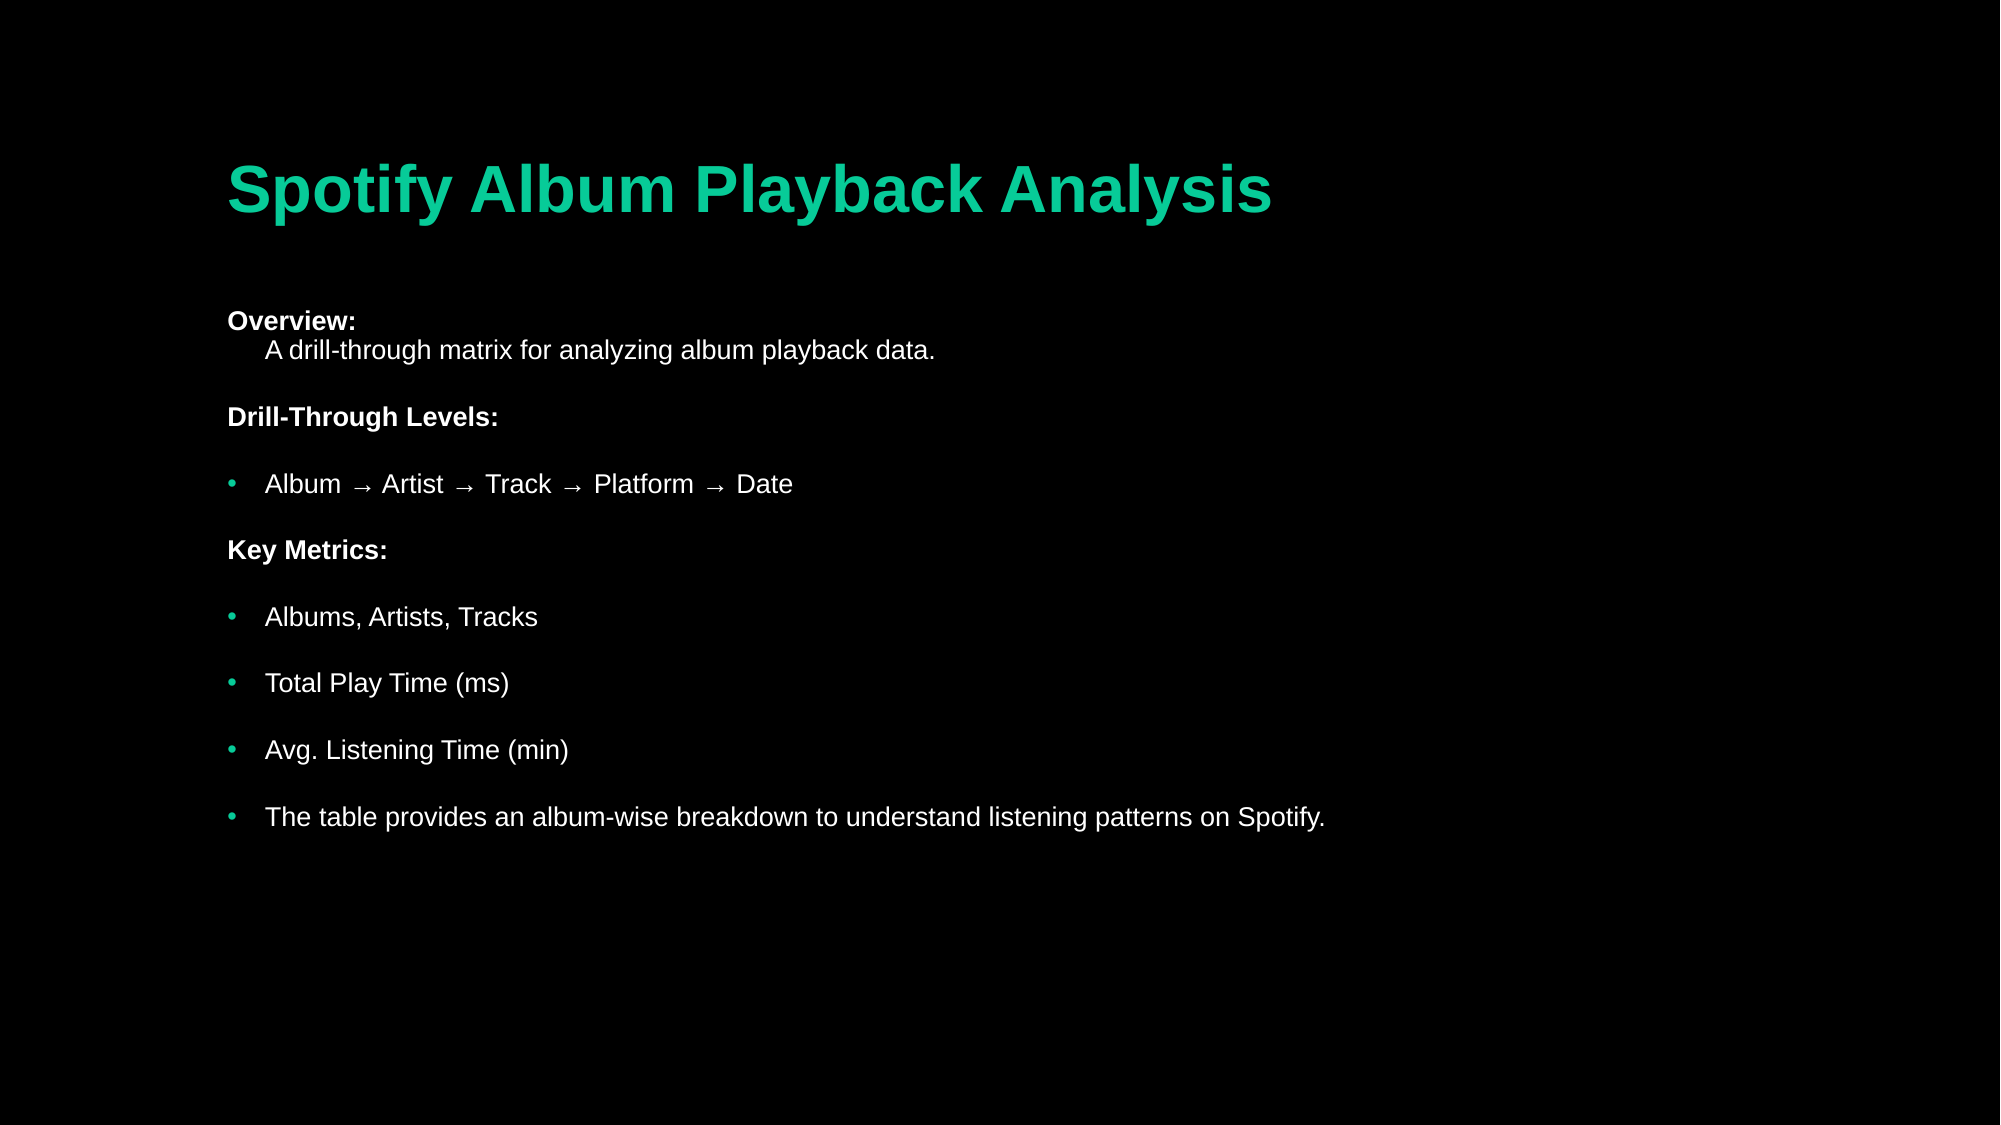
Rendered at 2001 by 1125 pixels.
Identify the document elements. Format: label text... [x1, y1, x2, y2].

title Spotify Album Playback Analysis [212, 59, 1788, 235]
list Overview: A drill-through matrix for analyzing album playback data. Drill-Through Levels: Album → Artist → Track → Platform → Date Key Metrics: Albums, Artists, Tracks Total Play Time (ms) Avg. Listening Time (min) The table provides an album-wise breakdown to understand listening patterns on Spotify. [212, 299, 1788, 1014]
